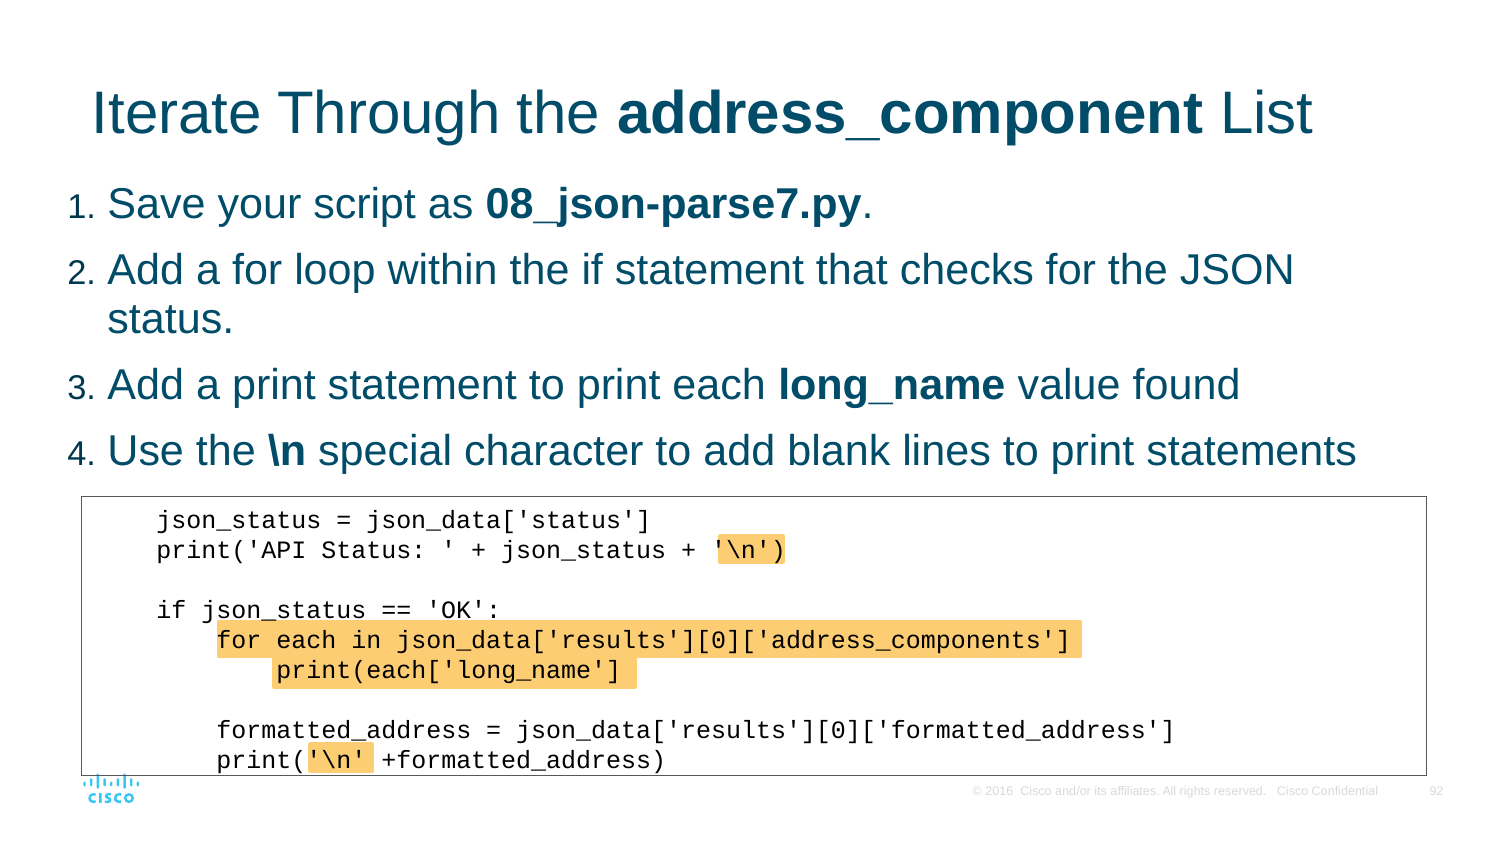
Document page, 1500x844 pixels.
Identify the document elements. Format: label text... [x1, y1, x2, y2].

list Save your script as 08_json-parse7.py. Add a for loop within the if statement that checks for the JSON status. Add a print statement to print each long_name value found Use the \n special character to add blank lines to print statements [42, 171, 1427, 487]
title Iterate Through the address_component List [76, 55, 1446, 176]
text_box json_status = json_data['status'] print('API Status: ' + json_status + '\n') if json_status == 'OK': for each in json_data['results'][0]['address_components'] print(each['long_name'] formatted_address = json_data['results'][0]['formatted_address'] print('\n' +formatted_address) [81, 496, 1427, 776]
